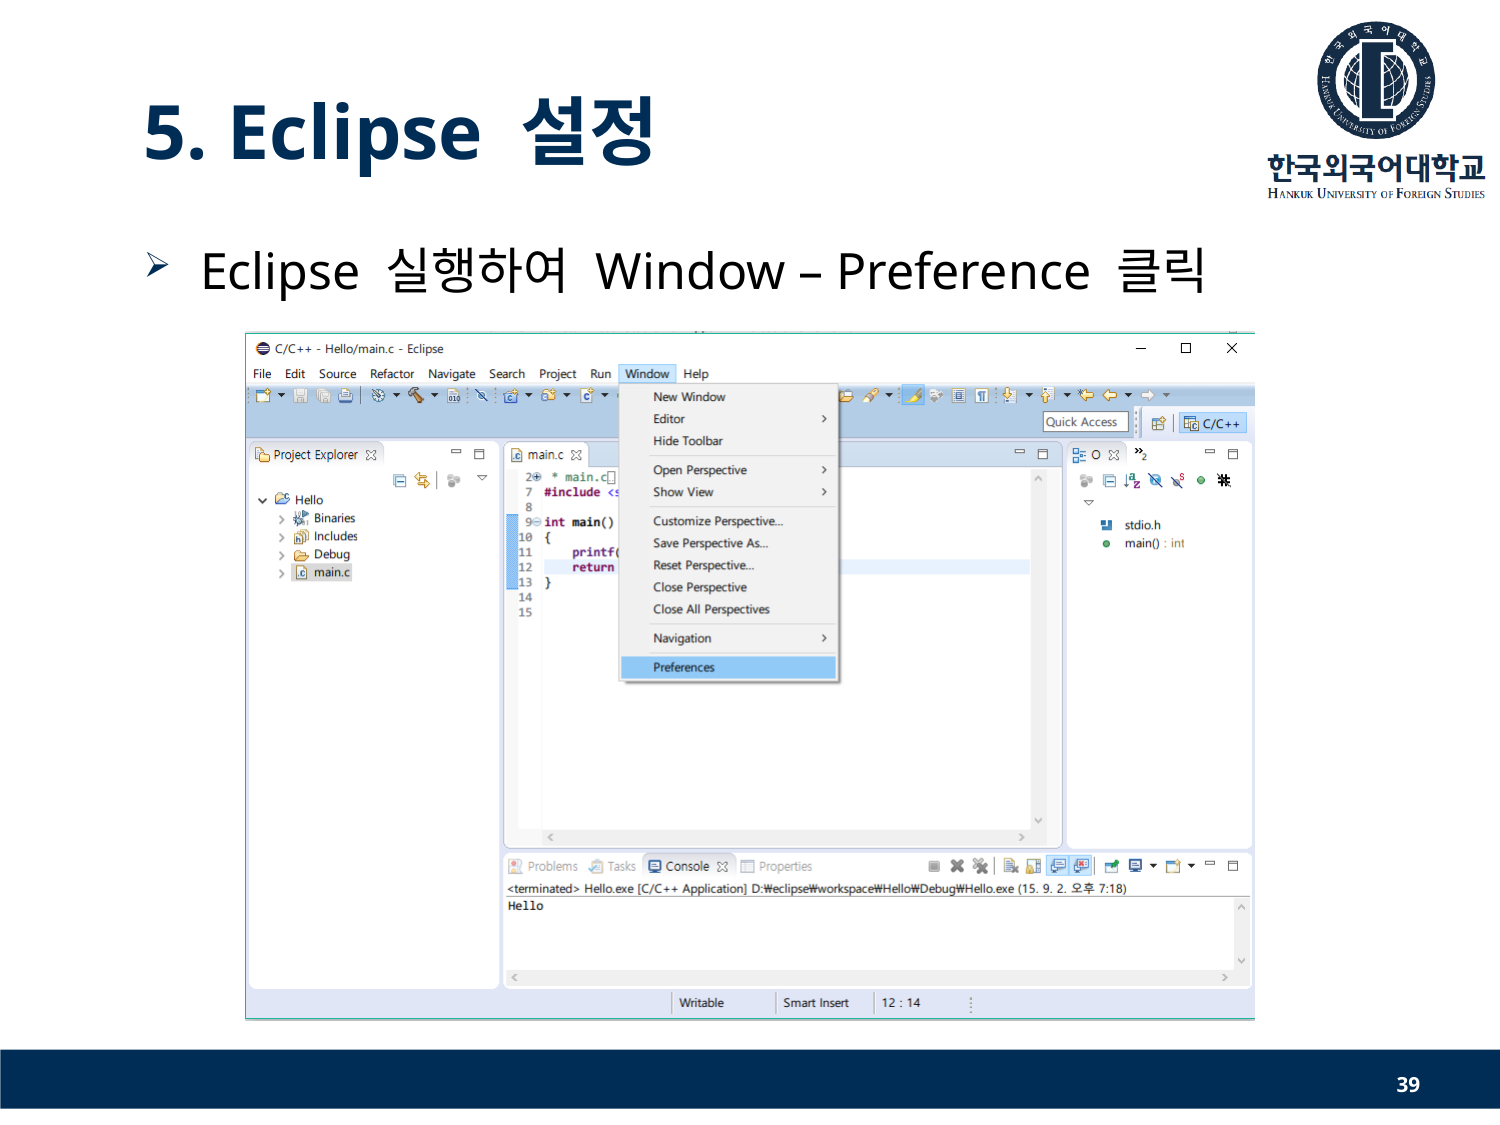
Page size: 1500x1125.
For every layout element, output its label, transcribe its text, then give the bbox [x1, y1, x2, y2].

list Eclipse 실행하여 Window – Preference 클릭 [128, 231, 1425, 1024]
picture [245, 330, 1255, 1021]
title 5. Eclipse 설정 [128, 20, 1301, 183]
picture [1244, 0, 1500, 208]
slide_number 39 [1356, 1064, 1436, 1107]
